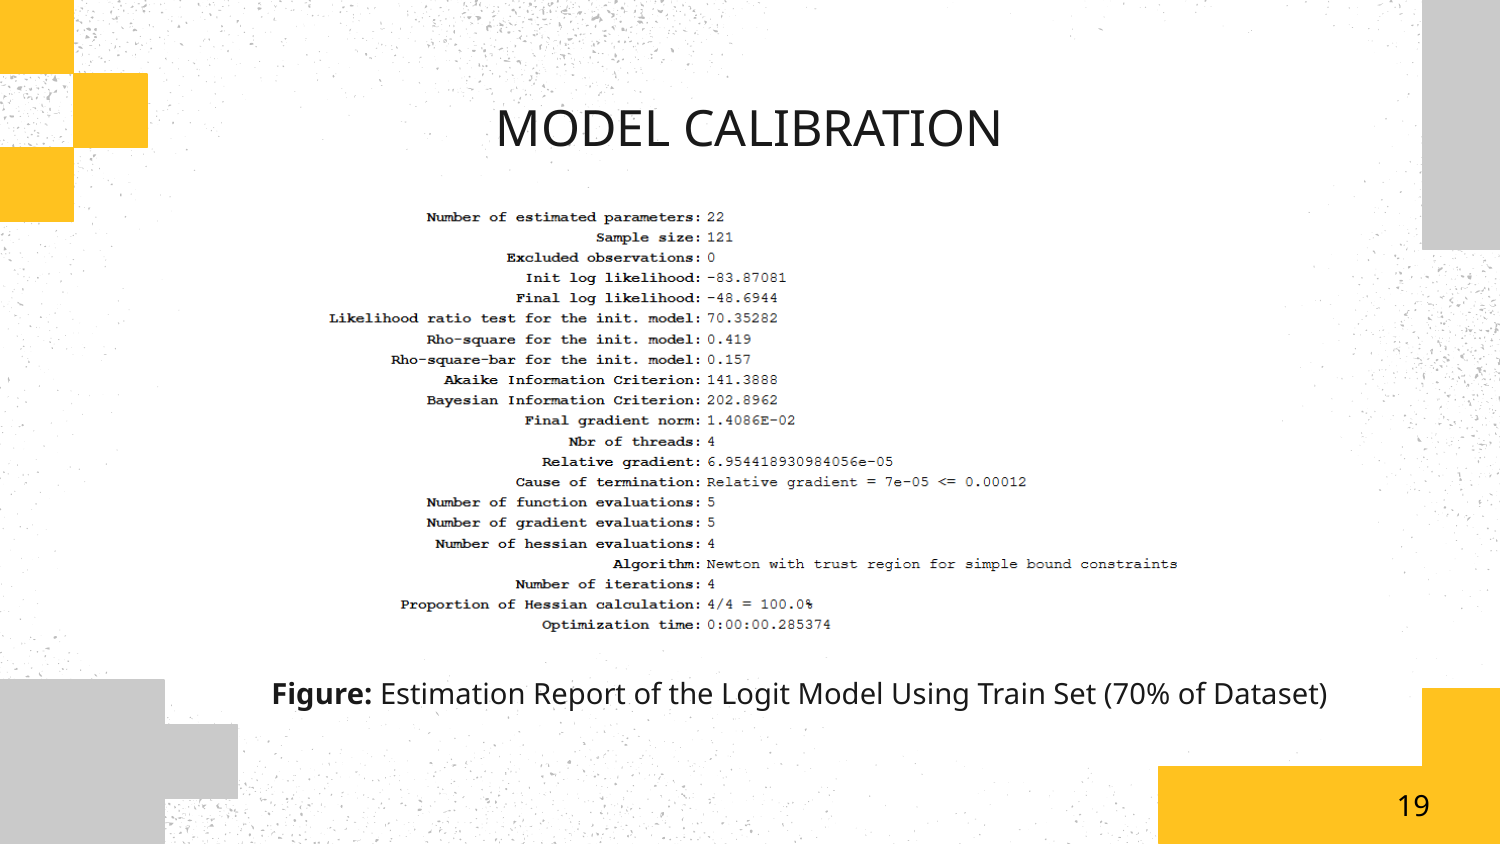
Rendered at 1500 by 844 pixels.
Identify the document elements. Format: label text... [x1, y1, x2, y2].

text_box 19 [1381, 779, 1500, 830]
text_box MODEL CALIBRATION [117, 81, 1383, 176]
picture [317, 195, 1183, 649]
text_box Figure: Estimation Report of the Logit Model Using Train Set (70% of Dataset) [256, 668, 1346, 718]
